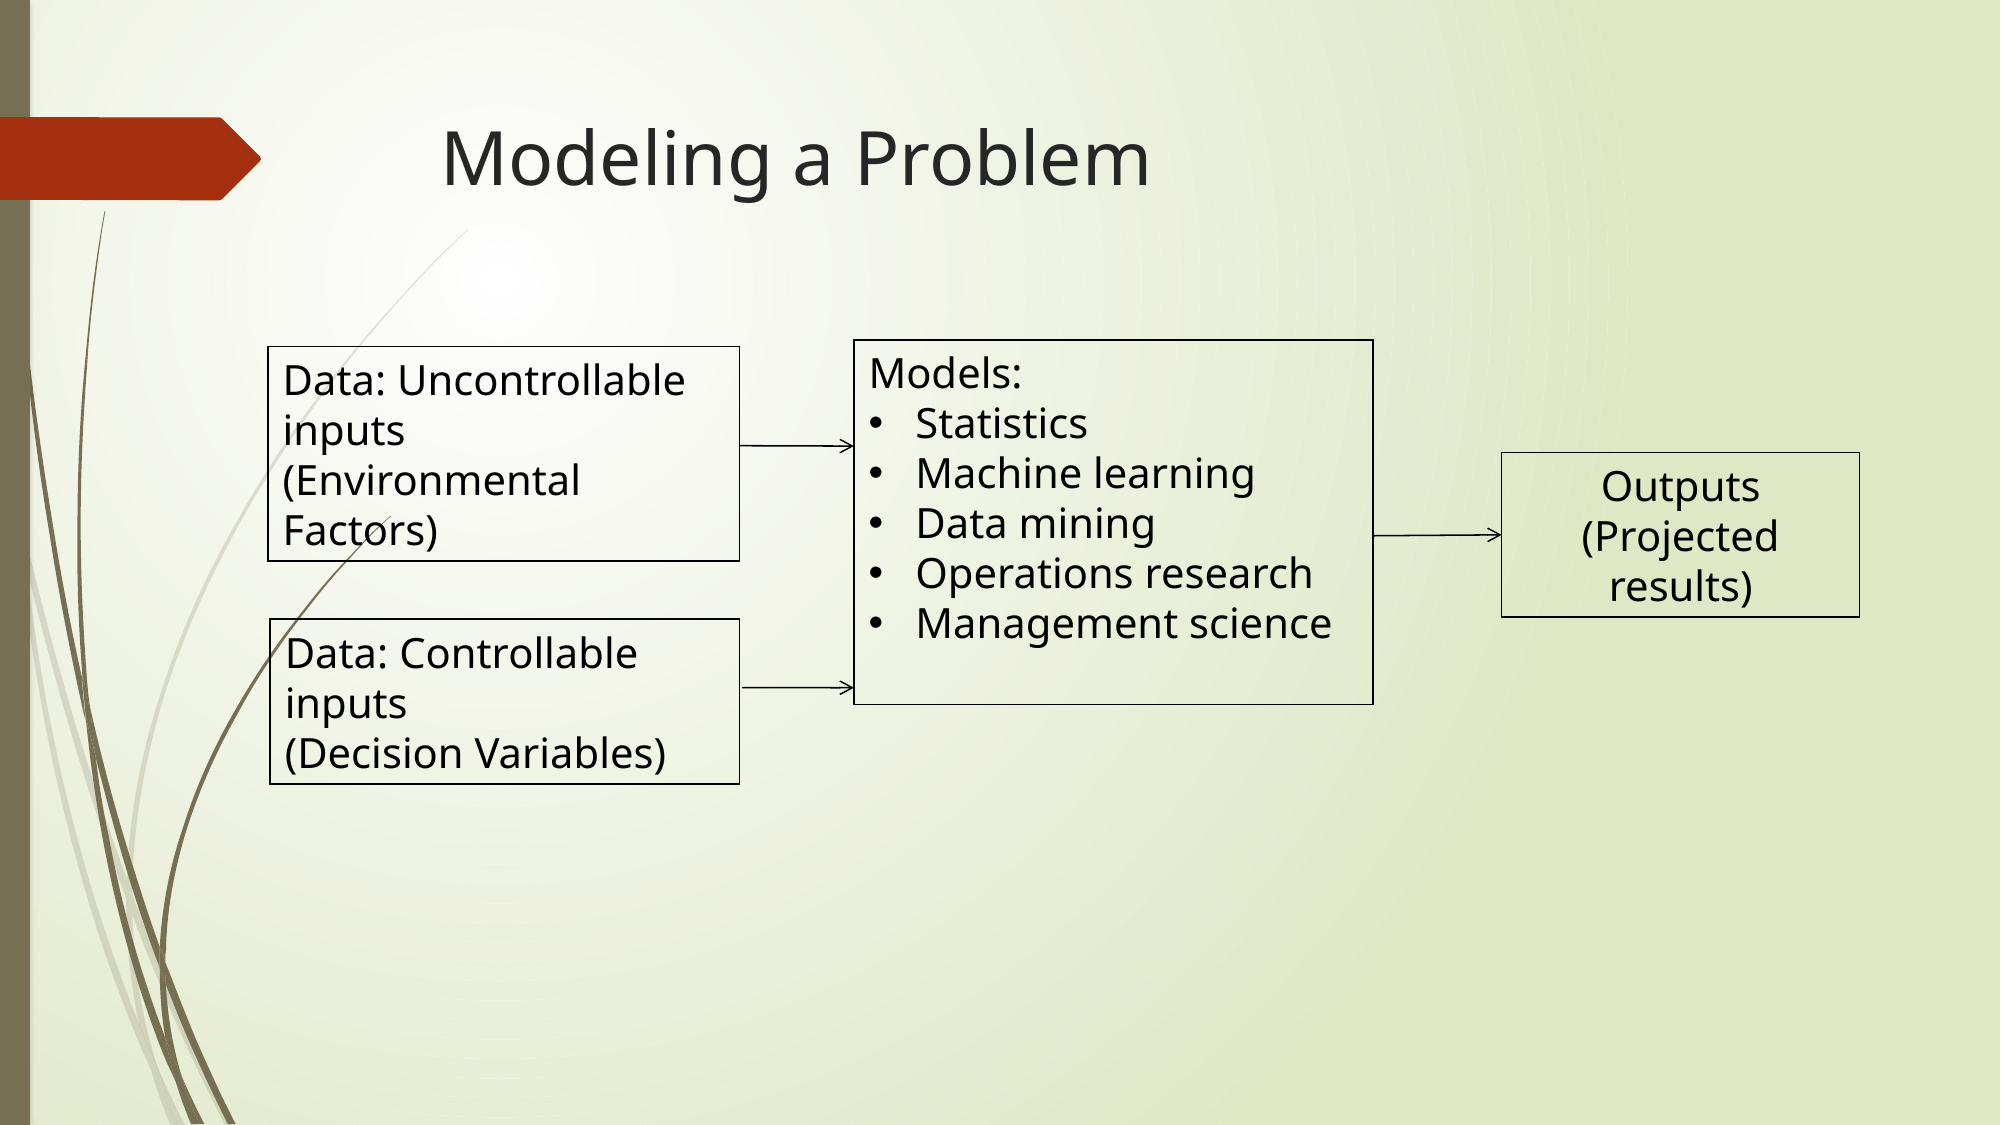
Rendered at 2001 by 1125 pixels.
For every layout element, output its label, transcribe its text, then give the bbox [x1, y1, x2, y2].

title Modeling a Problem [425, 102, 1888, 313]
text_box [267, 339, 1860, 787]
